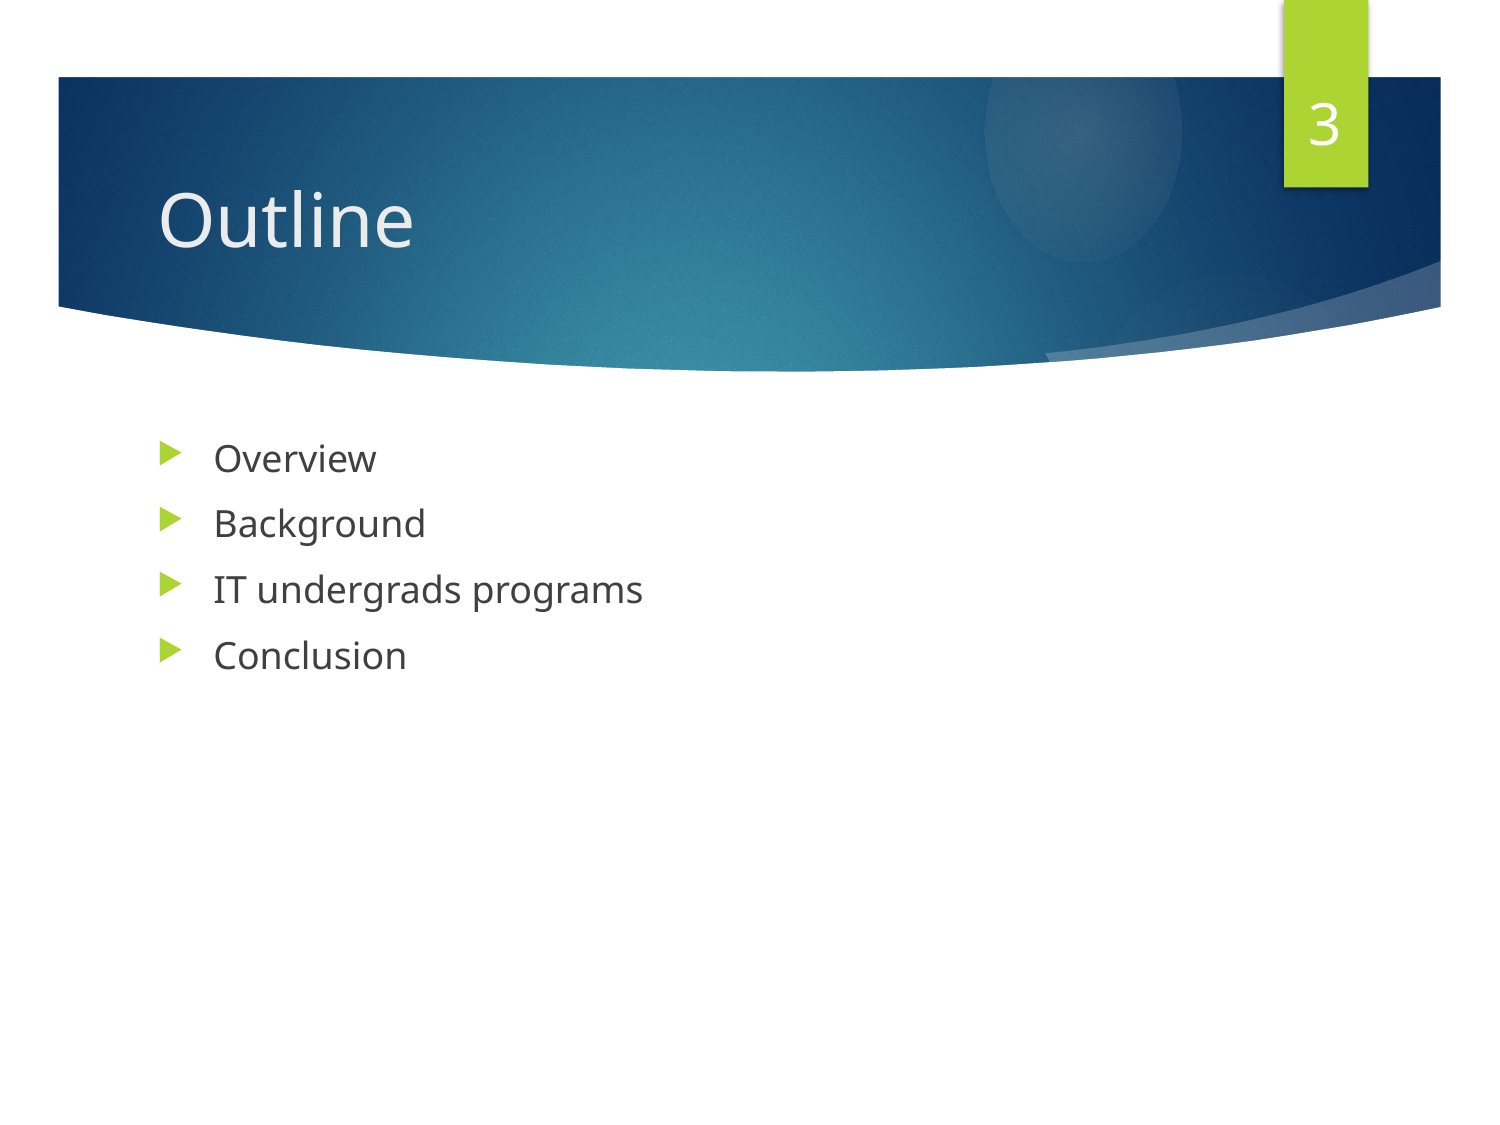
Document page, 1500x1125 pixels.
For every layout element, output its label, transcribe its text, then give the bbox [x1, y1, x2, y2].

title Outline [142, 159, 1220, 276]
list Overview Background IT undergrads programs Conclusion [142, 427, 1220, 988]
slide_number 3 [1273, 48, 1377, 175]
